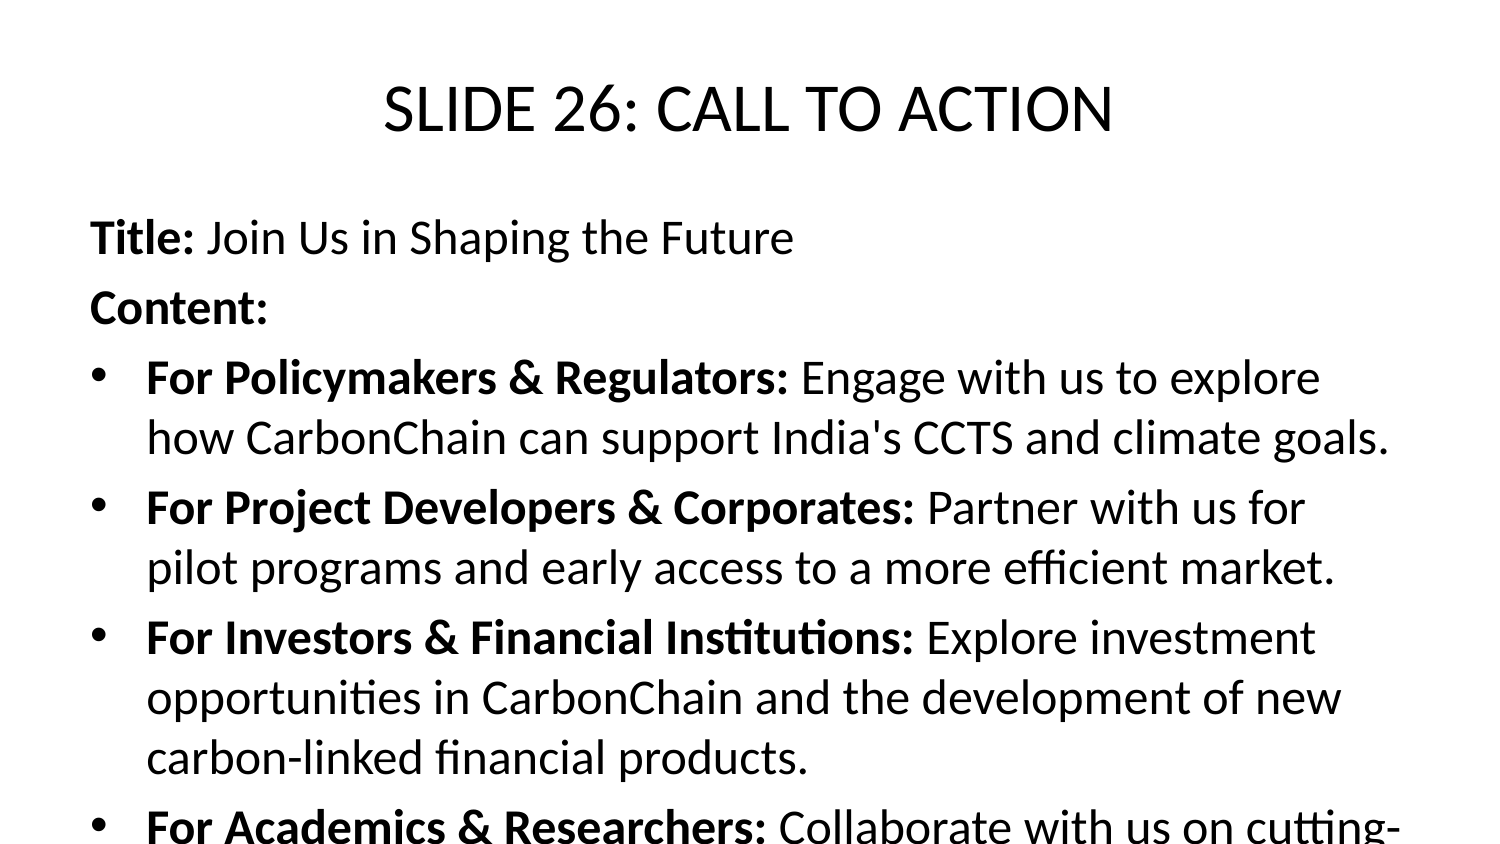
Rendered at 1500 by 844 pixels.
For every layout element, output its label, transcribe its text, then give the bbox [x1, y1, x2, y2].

list Title: Join Us in Shaping the Future Content: For Policymakers & Regulators: Engage with us to explore how CarbonChain can support India's CCTS and climate goals. For Project Developers & Corporates: Partner with us for pilot programs and early access to a more efficient market. For Investors & Financial Institutions: Explore investment opportunities in CarbonChain and the development of new carbon-linked financial products. For Academics & Researchers: Collaborate with us on cutting-edge research to advance the field. Contact Information: [Your Name/Organization Name] [Email Address] [Website (if any)] [LinkedIn Profile/QR Code for more info] Visual Cue: Collaborative imagery (e.g., diverse hands joining, network graphic) alongside clear contact details. A QR code can be effective here. Speaker Notes: We are looking for partners across the ecosystem to help realize this vision. Please connect with us. [75, 196, 1425, 754]
title SLIDE 26: CALL TO ACTION [75, 33, 1425, 175]
